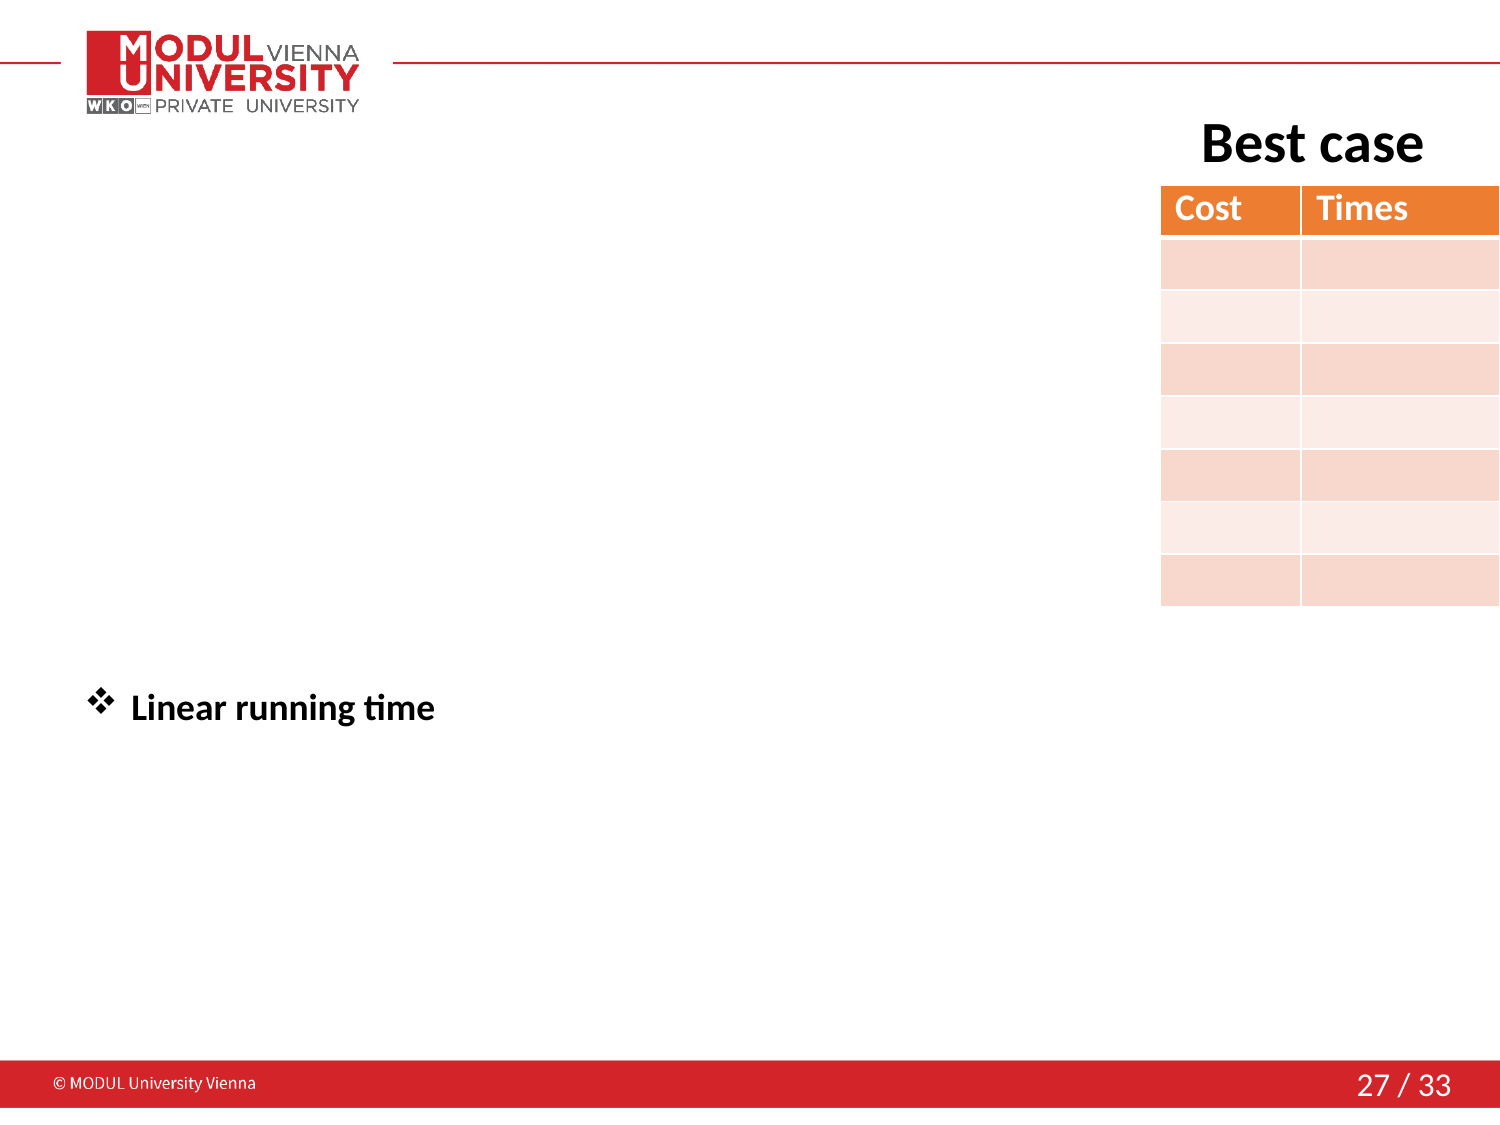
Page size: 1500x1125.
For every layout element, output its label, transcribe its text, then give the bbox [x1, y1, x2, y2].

title Best case [75, 44, 1425, 233]
picture [0, 0, 1500, 1125]
